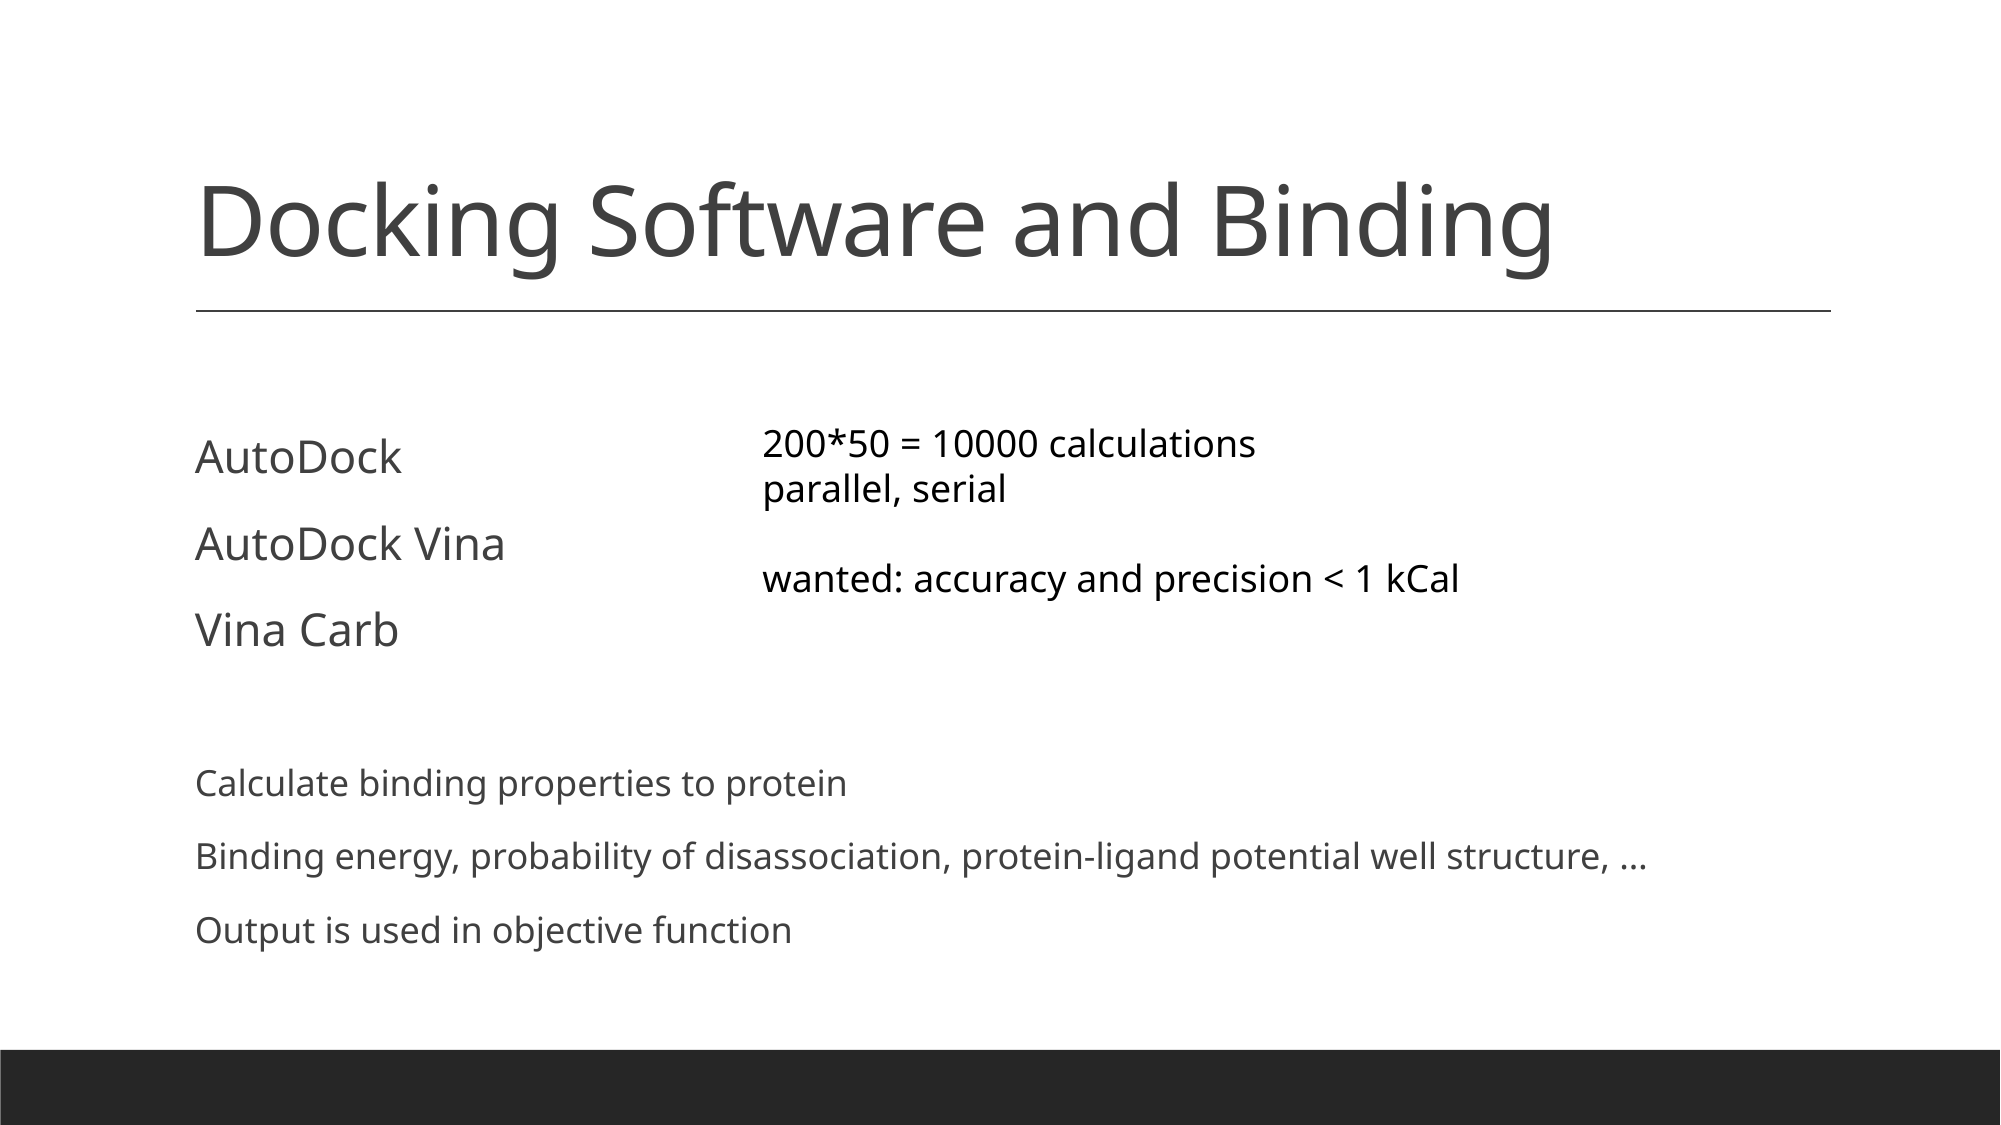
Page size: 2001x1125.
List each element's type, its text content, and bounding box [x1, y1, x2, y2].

list AutoDock AutoDock Vina Vina Carb Calculate binding properties to protein Binding energy, probability of disassociation, protein-ligand potential well structure, … Output is used in objective function [180, 345, 1830, 963]
text_box 200*50 = 10000 calculations parallel, serial wanted: accuracy and precision < 1 kCal [747, 412, 1573, 608]
title Docking Software and Binding [180, 47, 1830, 285]
